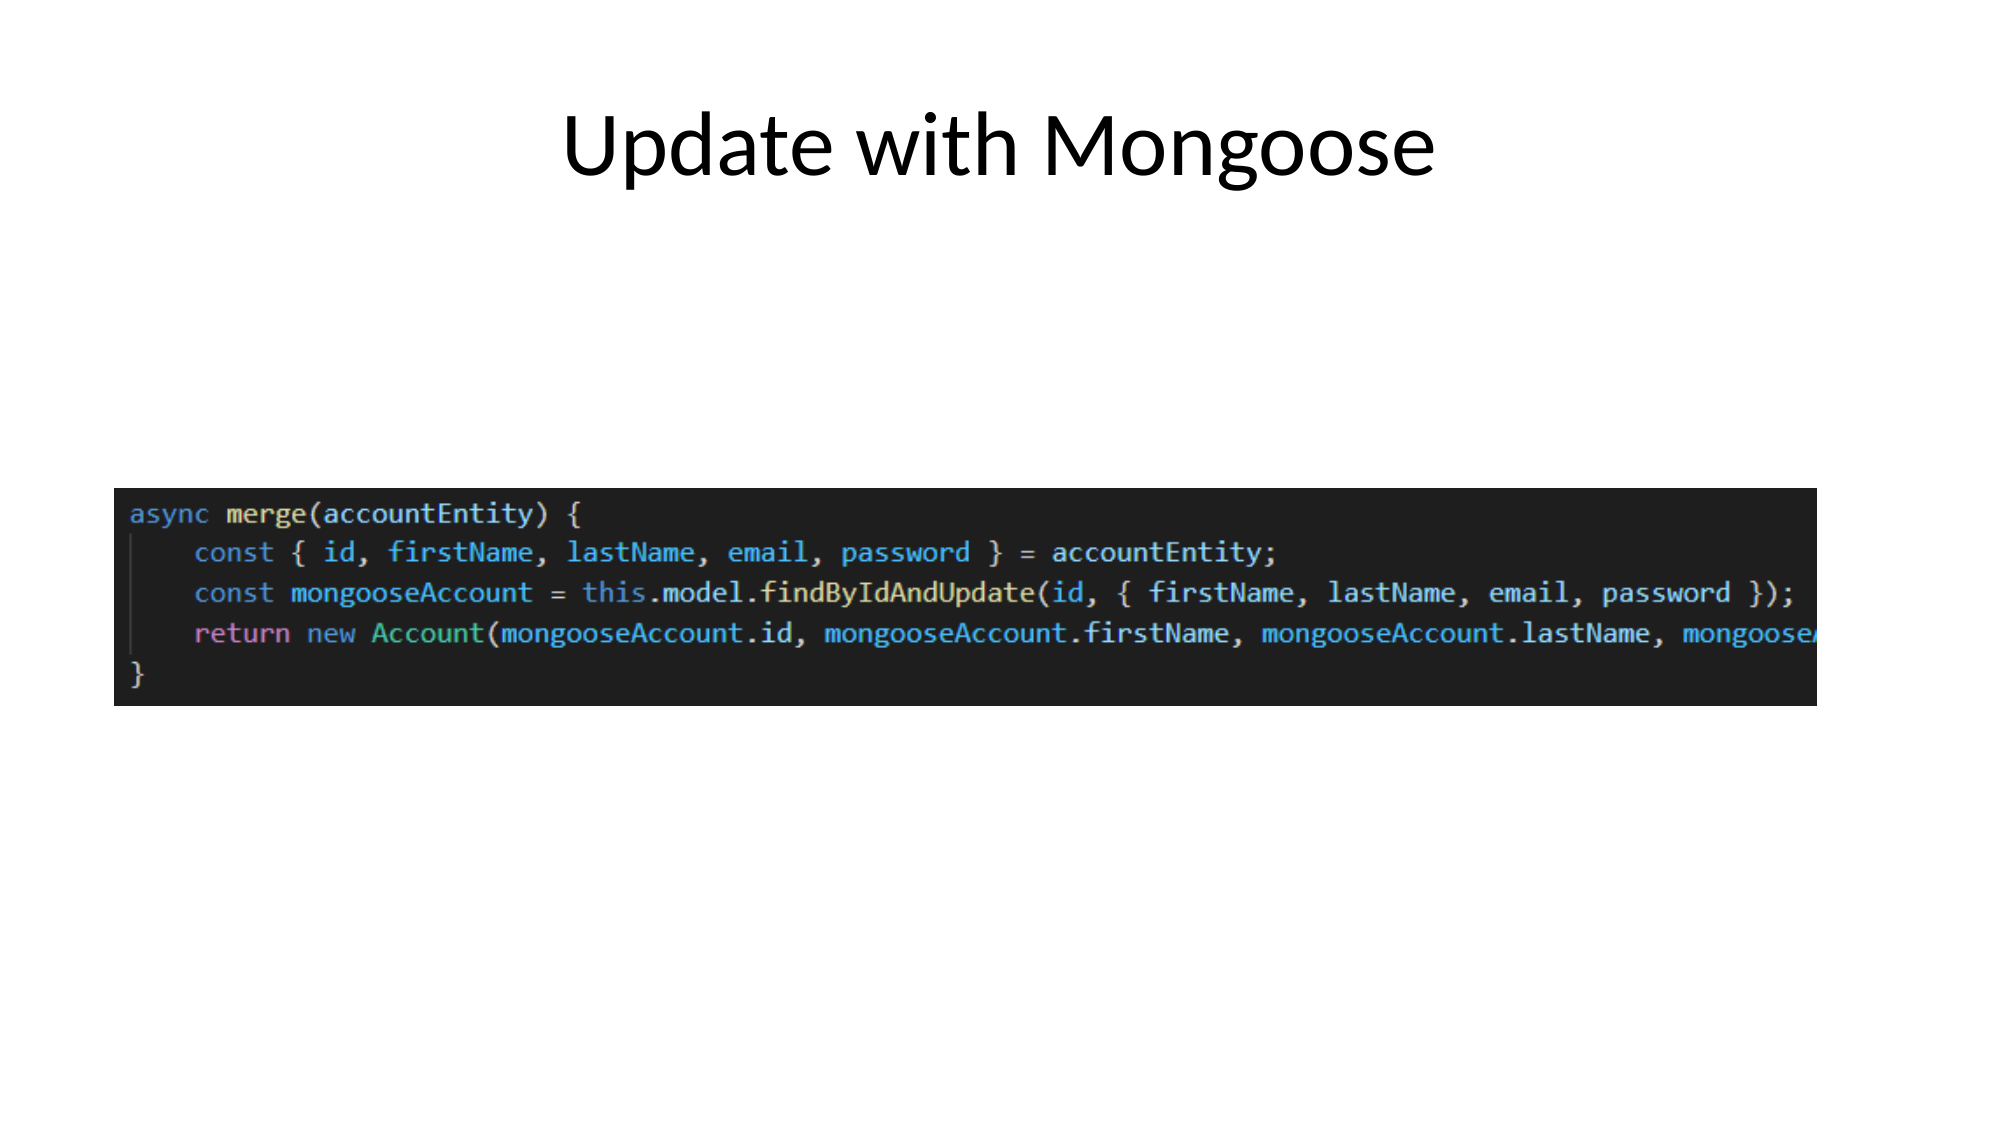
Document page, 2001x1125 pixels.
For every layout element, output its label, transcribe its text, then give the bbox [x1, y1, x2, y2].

picture [114, 488, 1817, 706]
title Update with Mongoose [99, 45, 1900, 233]
